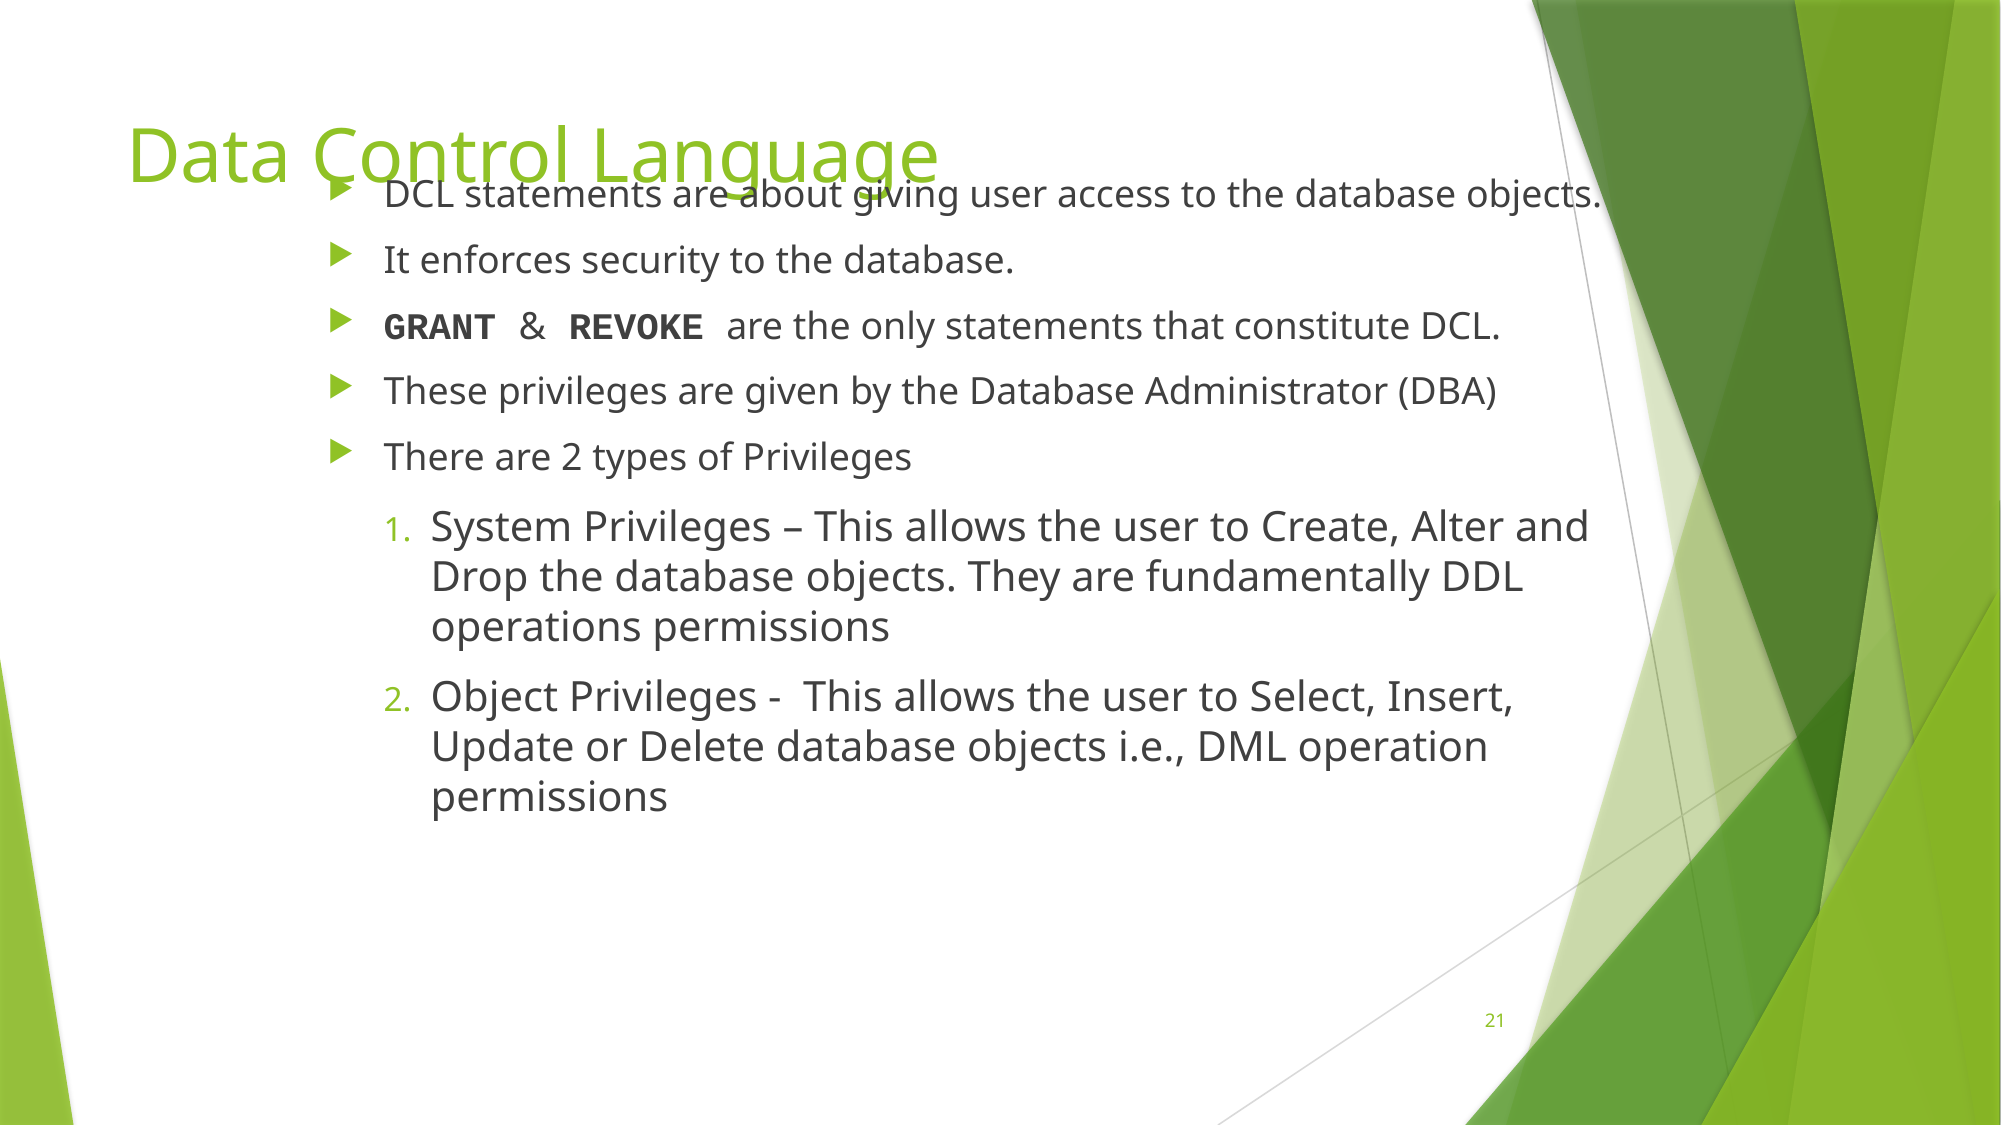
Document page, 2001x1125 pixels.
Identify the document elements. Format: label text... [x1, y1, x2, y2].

slide_number 21 [1409, 991, 1522, 1051]
title Data Control Language [111, 99, 1522, 317]
list DCL statements are about giving user access to the database objects. It enforces security to the database. GRANT & REVOKE are the only statements that constitute DCL. These privileges are given by the Database Administrator (DBA) There are 2 types of Privileges System Privileges – This allows the user to Create, Alter and Drop the database objects. They are fundamentally DDL operations permissions Object Privileges - This allows the user to Select, Insert, Update or Delete database objects i.e., DML operation permissions [312, 162, 1675, 1038]
